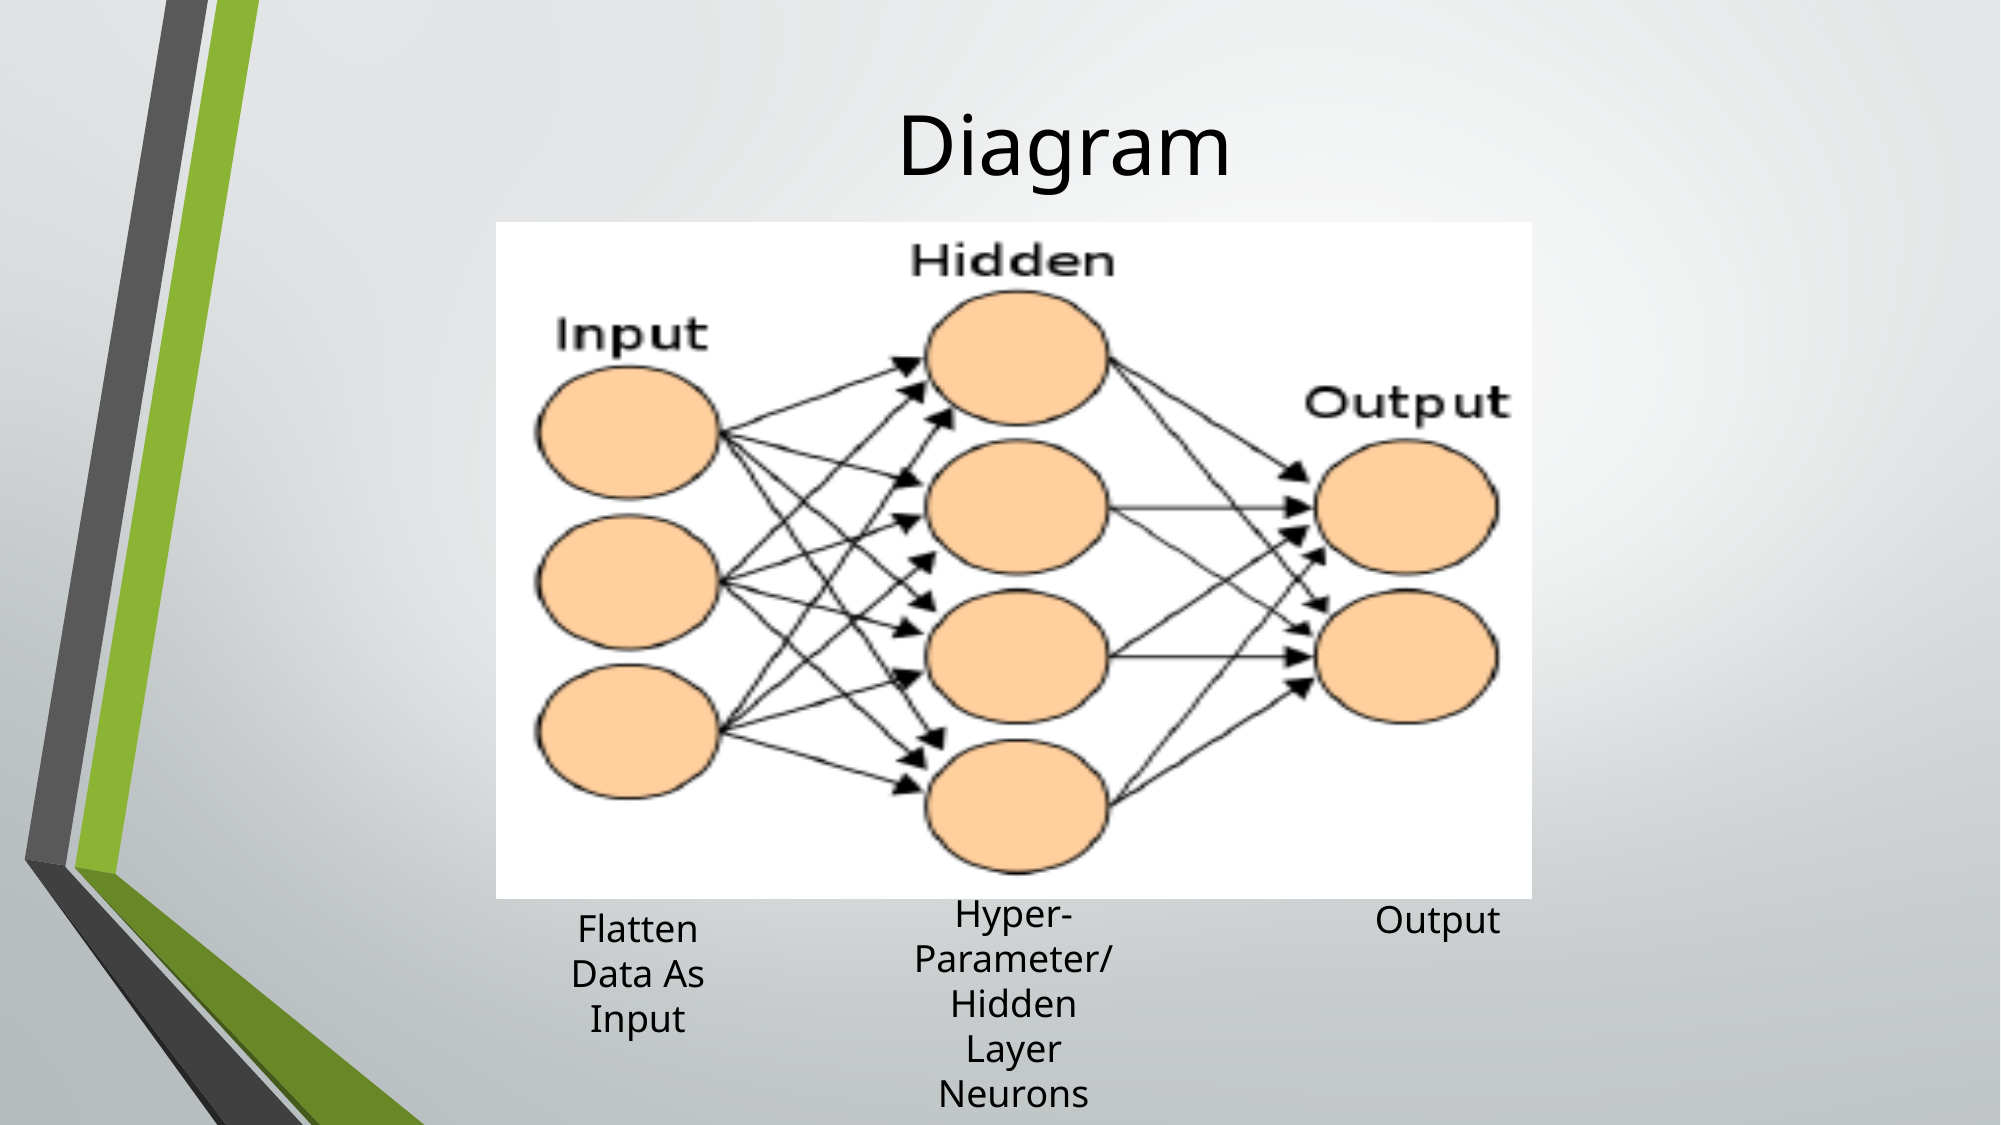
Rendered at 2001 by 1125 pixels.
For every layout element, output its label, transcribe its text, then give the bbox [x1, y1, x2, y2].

text_box Output [1344, 899, 1532, 949]
title Diagram [243, 79, 1887, 206]
text_box Hyper-Parameter/ Hidden Layer Neurons [896, 899, 1132, 1123]
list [496, 222, 1532, 899]
text_box Flatten Data As Input [520, 899, 756, 1048]
